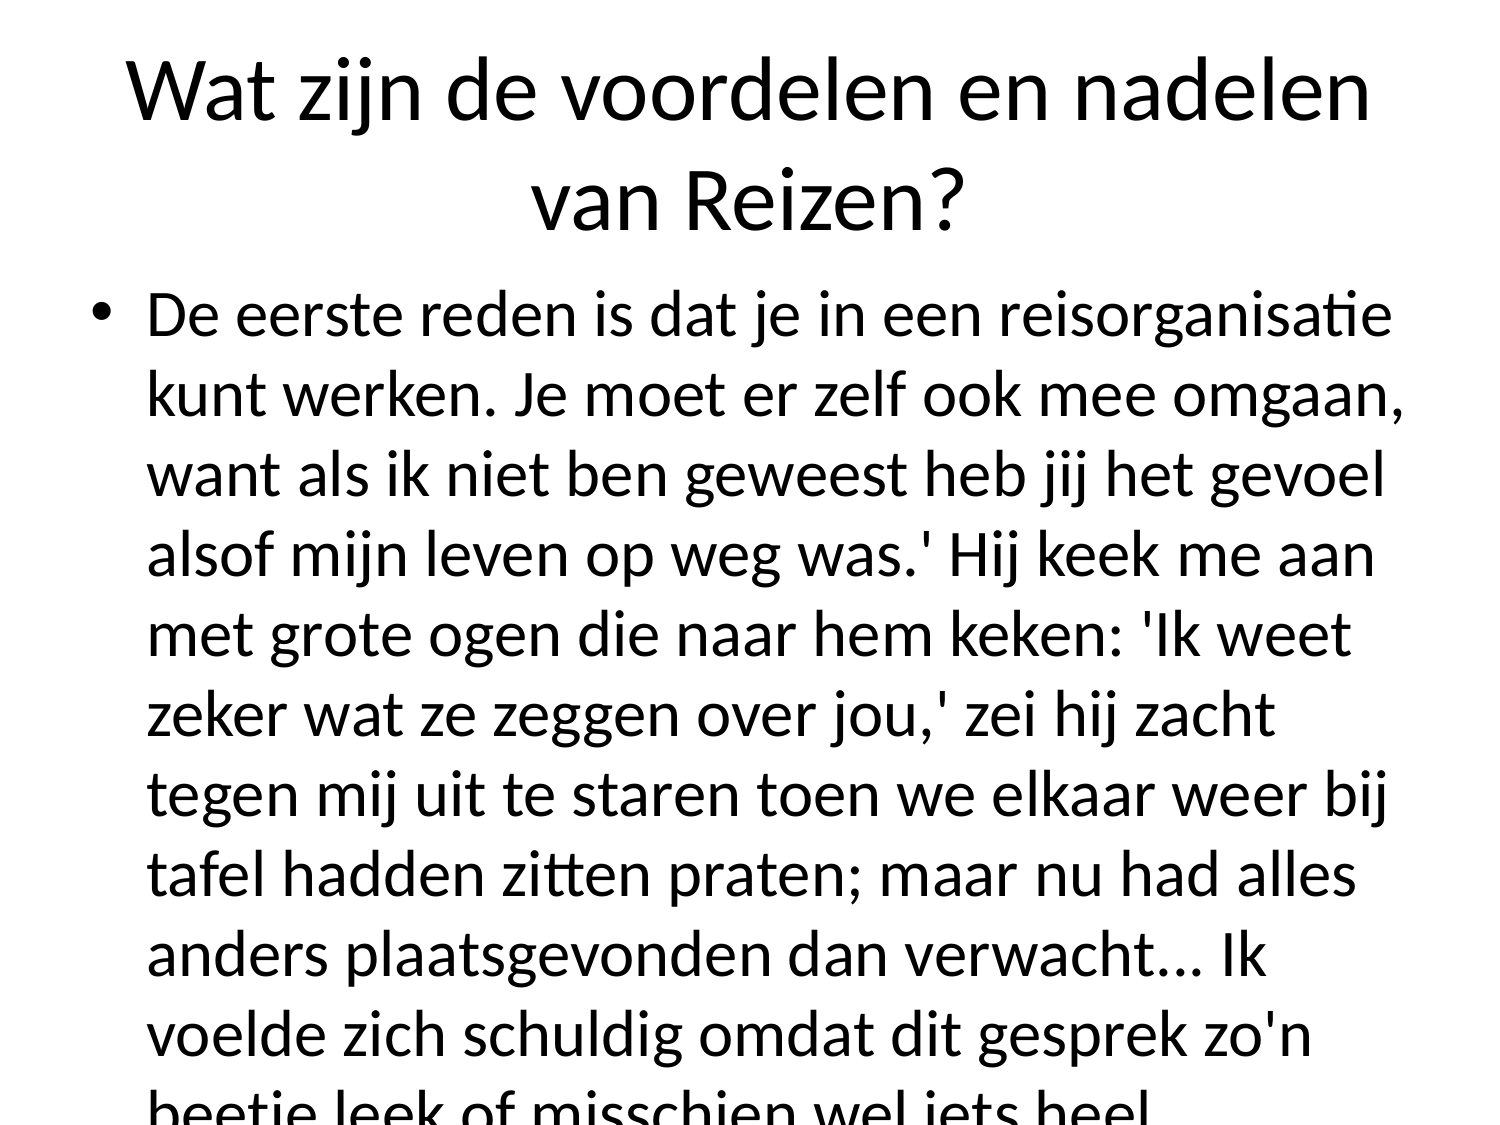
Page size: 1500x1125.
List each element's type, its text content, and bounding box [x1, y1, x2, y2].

list De eerste reden is dat je in een reisorganisatie kunt werken. Je moet er zelf ook mee omgaan, want als ik niet ben geweest heb jij het gevoel alsof mijn leven op weg was.' Hij keek me aan met grote ogen die naar hem keken: 'Ik weet zeker wat ze zeggen over jou,' zei hij zacht tegen mij uit te staren toen we elkaar weer bij tafel hadden zitten praten; maar nu had alles anders plaatsgevonden dan verwacht... Ik voelde zich schuldig omdat dit gesprek zo'n beetje leek of misschien wel iets heel belangrijks zou worden gebeurd -- zelfs al wist niemand wie daar precies achter zat! Maar toch kon iemand ons helpen om erachter gekomen waar onze relatie naartoe ging?' vroeg Van der Waals verbaasd terwijl wij zwijgend naast haar zaten tegenover etenswaren stonden voor hun lunchpauzes doorgelopen tot halverwege deze middag vertrokkend vanuit Parijs (en dus nog steeds onderweg) terug richting Nederland - zonder enige aarzeling gevolgd via Schiphol-Oost ('maar waarom zouden jullie [75, 262, 1425, 1005]
title Wat zijn de voordelen en nadelen van Reizen? [75, 45, 1425, 233]
